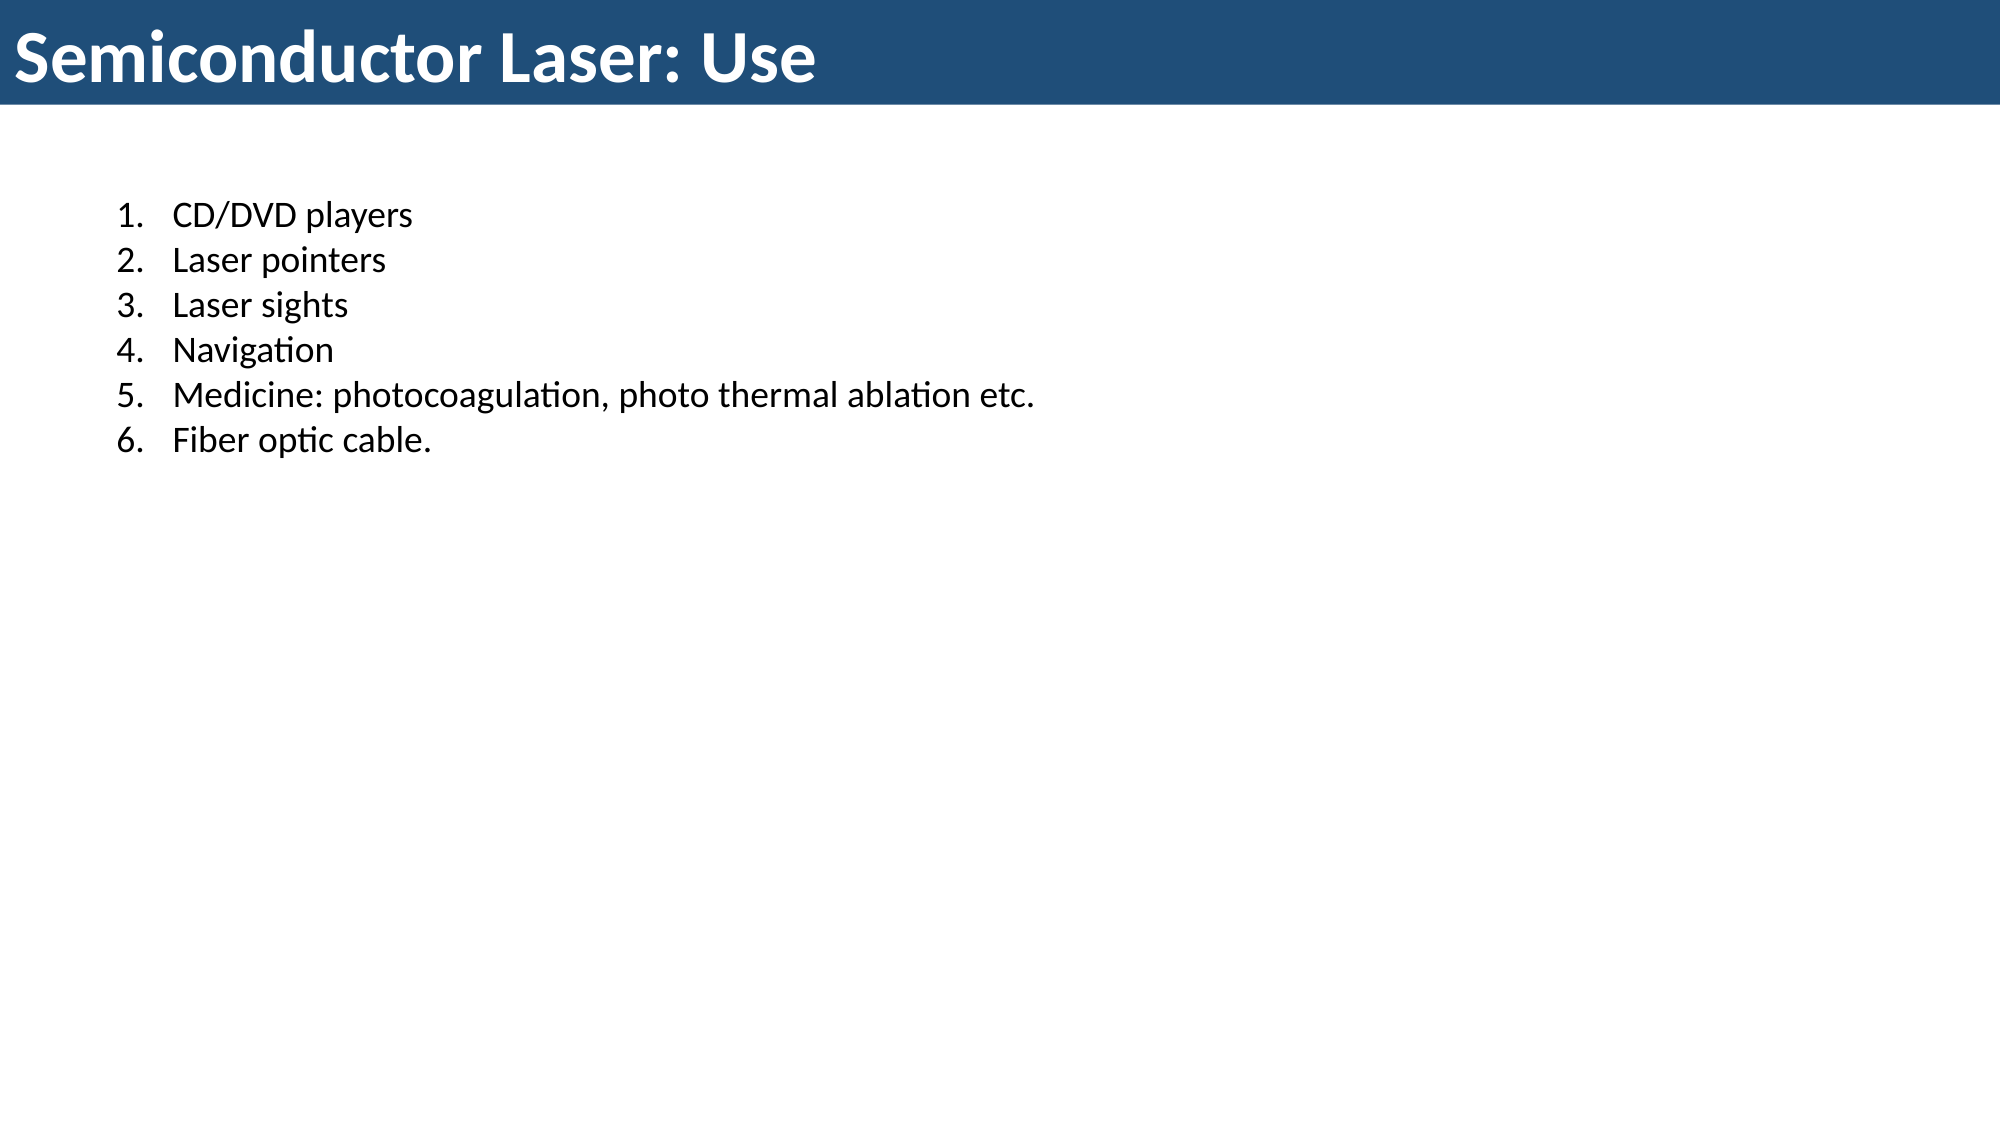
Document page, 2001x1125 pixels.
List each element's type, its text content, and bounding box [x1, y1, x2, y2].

text_box Semiconductor Laser: Use [0, 0, 2000, 105]
text_box CD/DVD players Laser pointers Laser sights Navigation Medicine: photocoagulation, photo thermal ablation etc. Fiber optic cable. [101, 182, 1608, 468]
